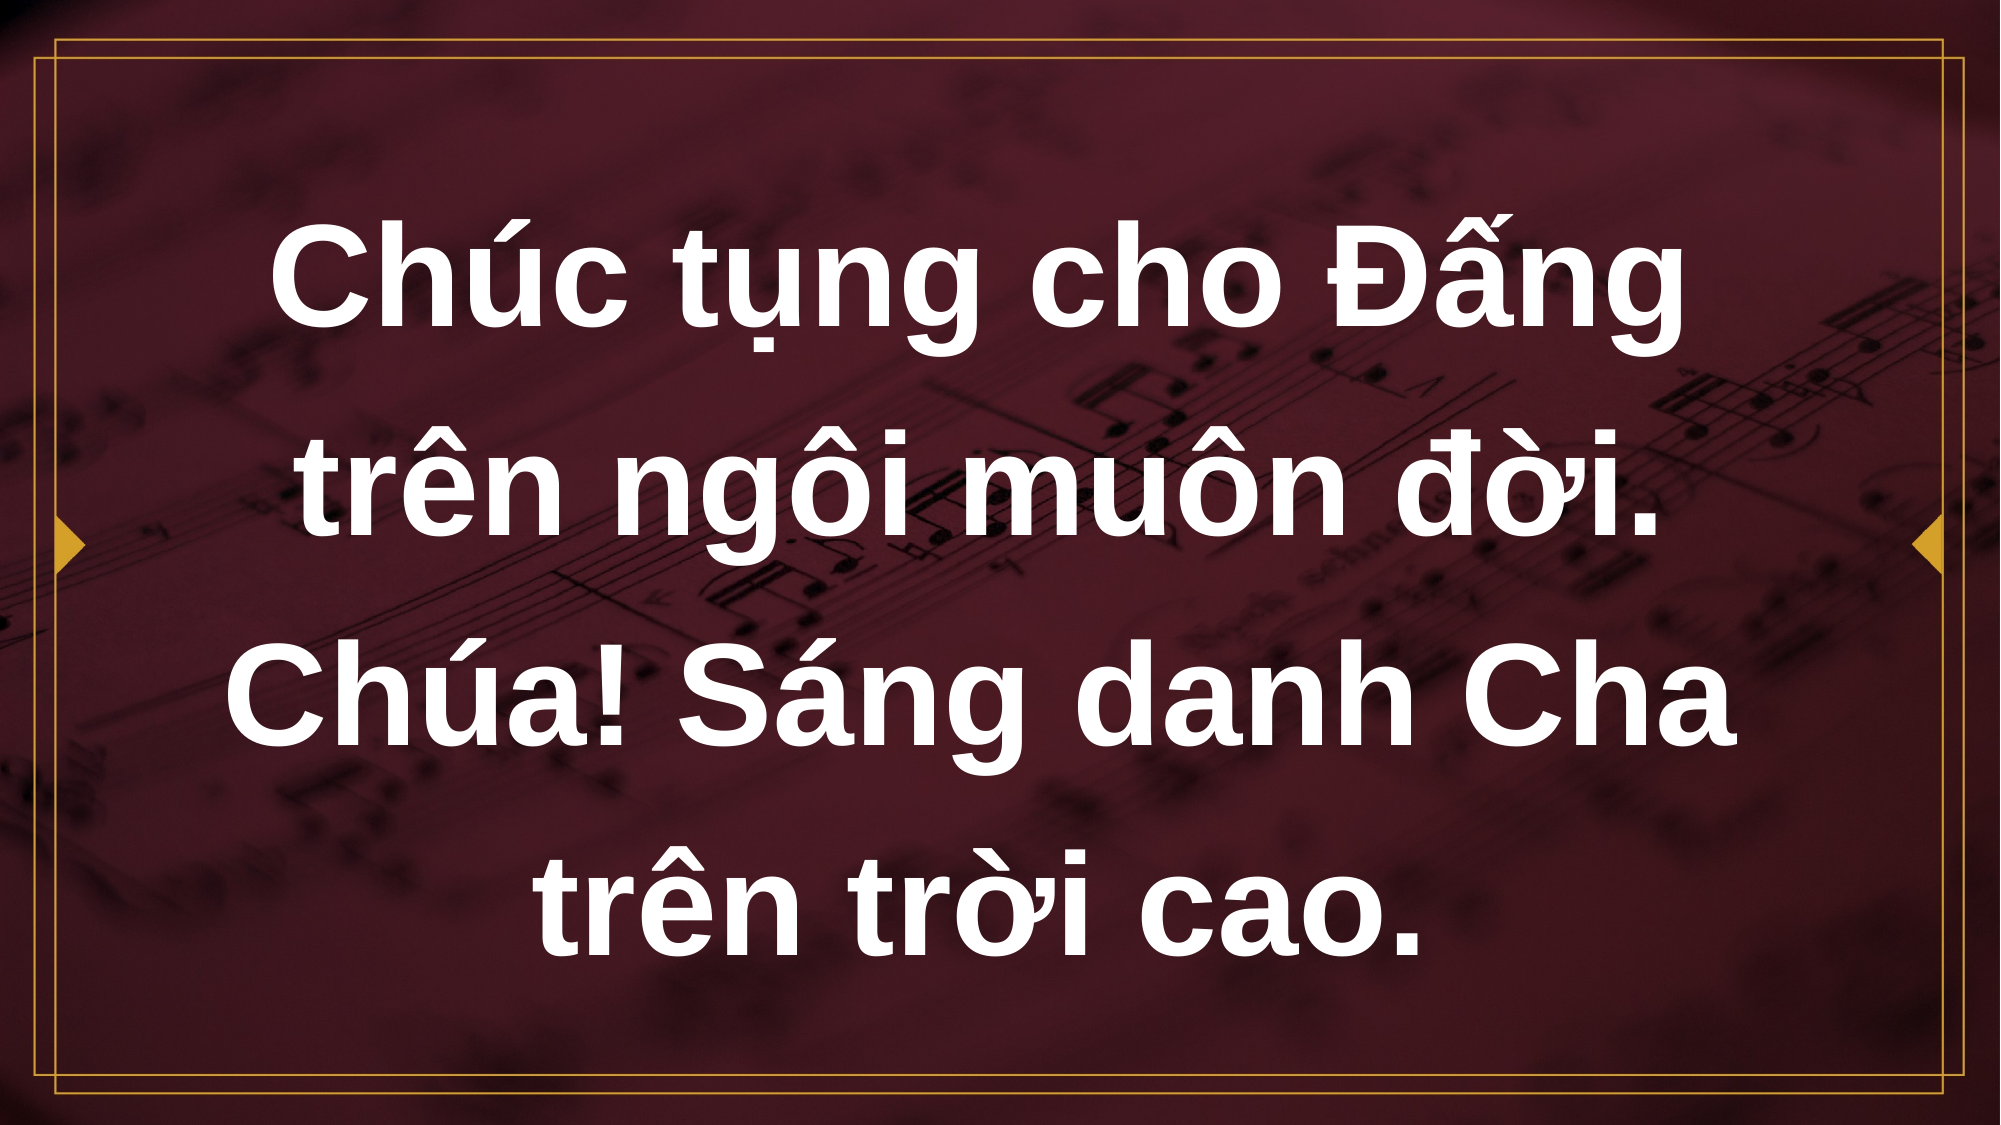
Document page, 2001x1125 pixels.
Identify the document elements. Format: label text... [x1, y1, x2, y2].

picture [0, 0, 2000, 1125]
title Chúc tụng cho Đấng trên ngôi muôn đời. Chúa! Sáng danh Cha trên trời cao. [55, 53, 1945, 1077]
